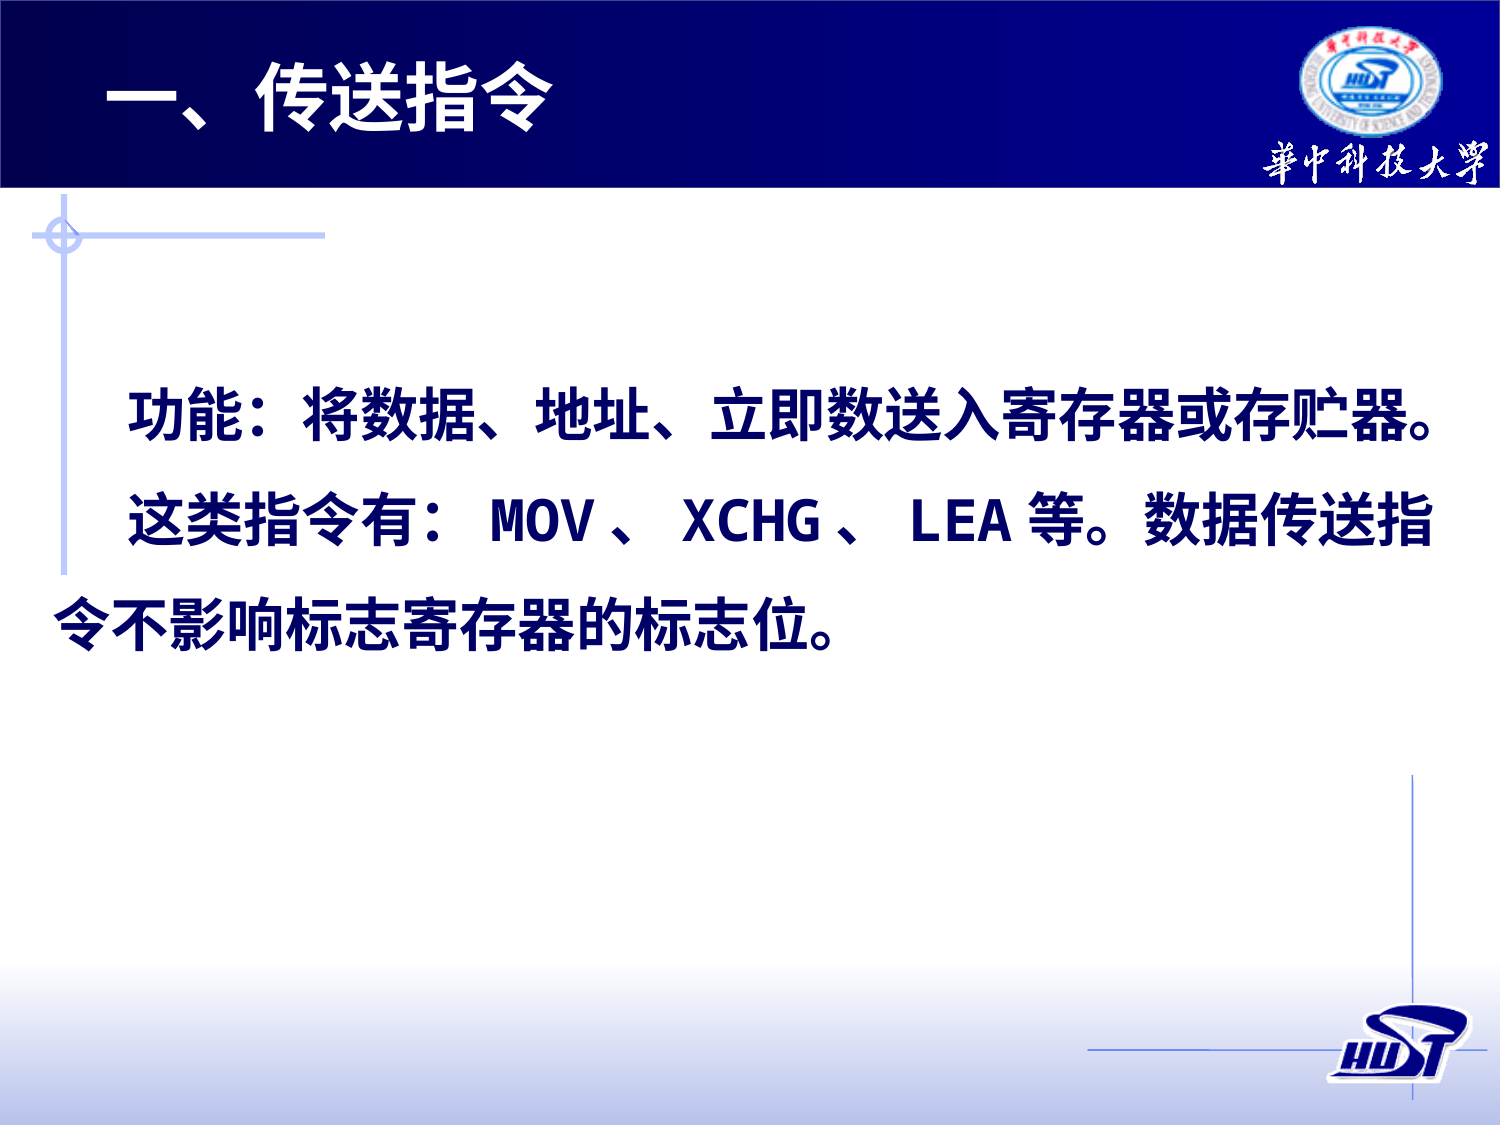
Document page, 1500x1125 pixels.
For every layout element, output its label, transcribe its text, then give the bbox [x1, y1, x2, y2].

picture [1262, 140, 1488, 185]
text_box 一、传送指令 [89, 42, 727, 148]
picture [1299, 26, 1443, 138]
text_box 功能：将数据、地址、立即数送入寄存器或存贮器。 这类指令有：MOV、XCHG、LEA等。数据传送指令不影响标志寄存器的标志位。 [37, 335, 1500, 560]
